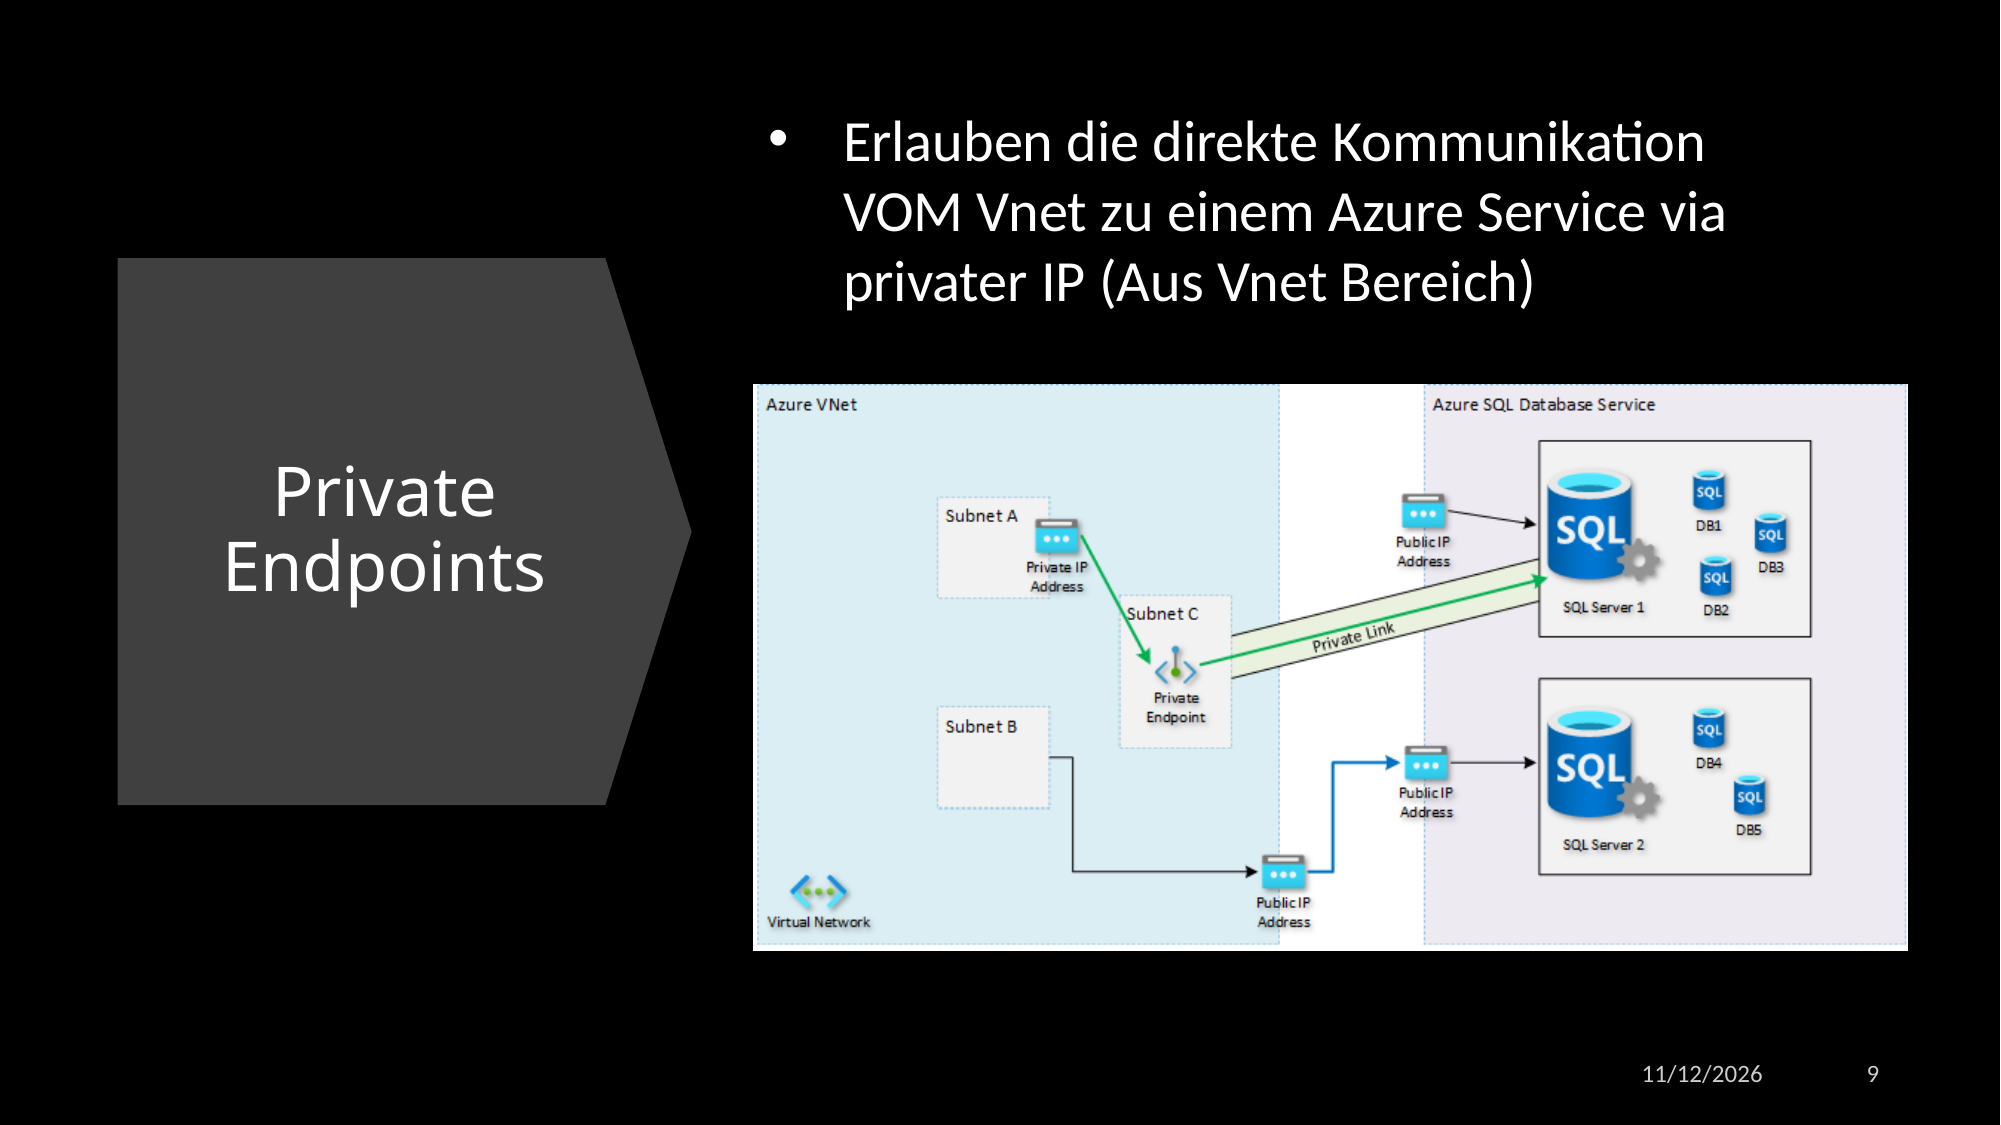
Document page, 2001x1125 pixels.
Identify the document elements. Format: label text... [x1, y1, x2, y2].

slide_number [1450, 1042, 1779, 1103]
title Private Endpoints [168, 322, 601, 741]
text_box [116, 257, 693, 807]
slide_number 9 [1810, 1042, 1895, 1103]
picture [753, 384, 1908, 951]
text_box Erlauben die direkte Kommunikation VOM Vnet zu einem Azure Service via privater IP (Aus Vnet Bereich) [753, 95, 1844, 321]
